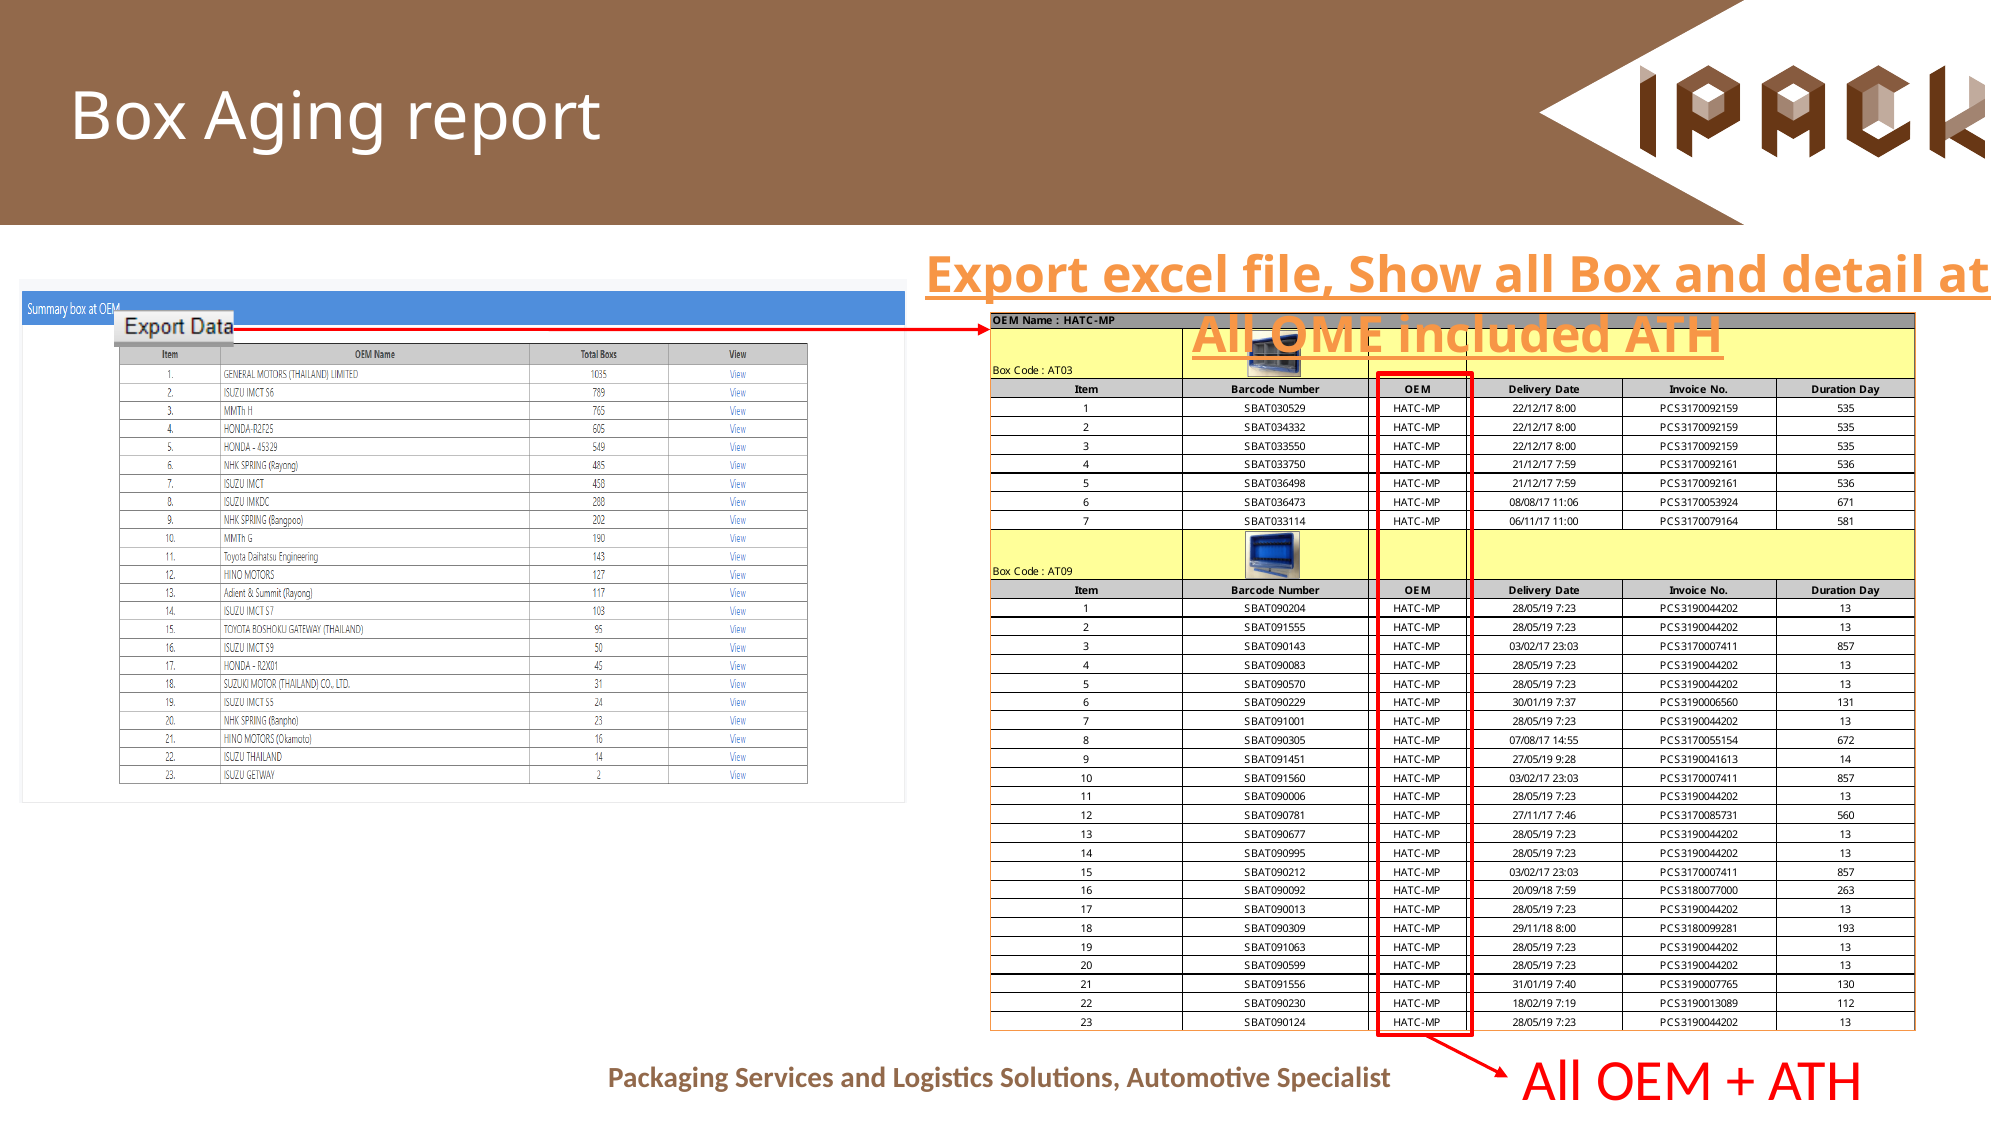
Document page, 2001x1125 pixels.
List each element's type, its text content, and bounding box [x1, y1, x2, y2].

picture [19, 279, 907, 803]
text_box All OEM + ATH [1507, 1038, 1915, 1120]
picture [1640, 65, 1985, 159]
title Box Aging report [55, 18, 1540, 207]
text_box Export excel file, Show all Box and detail at All OME included ATH [906, 235, 2000, 370]
picture [989, 312, 1916, 1031]
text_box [1424, 1034, 1509, 1079]
